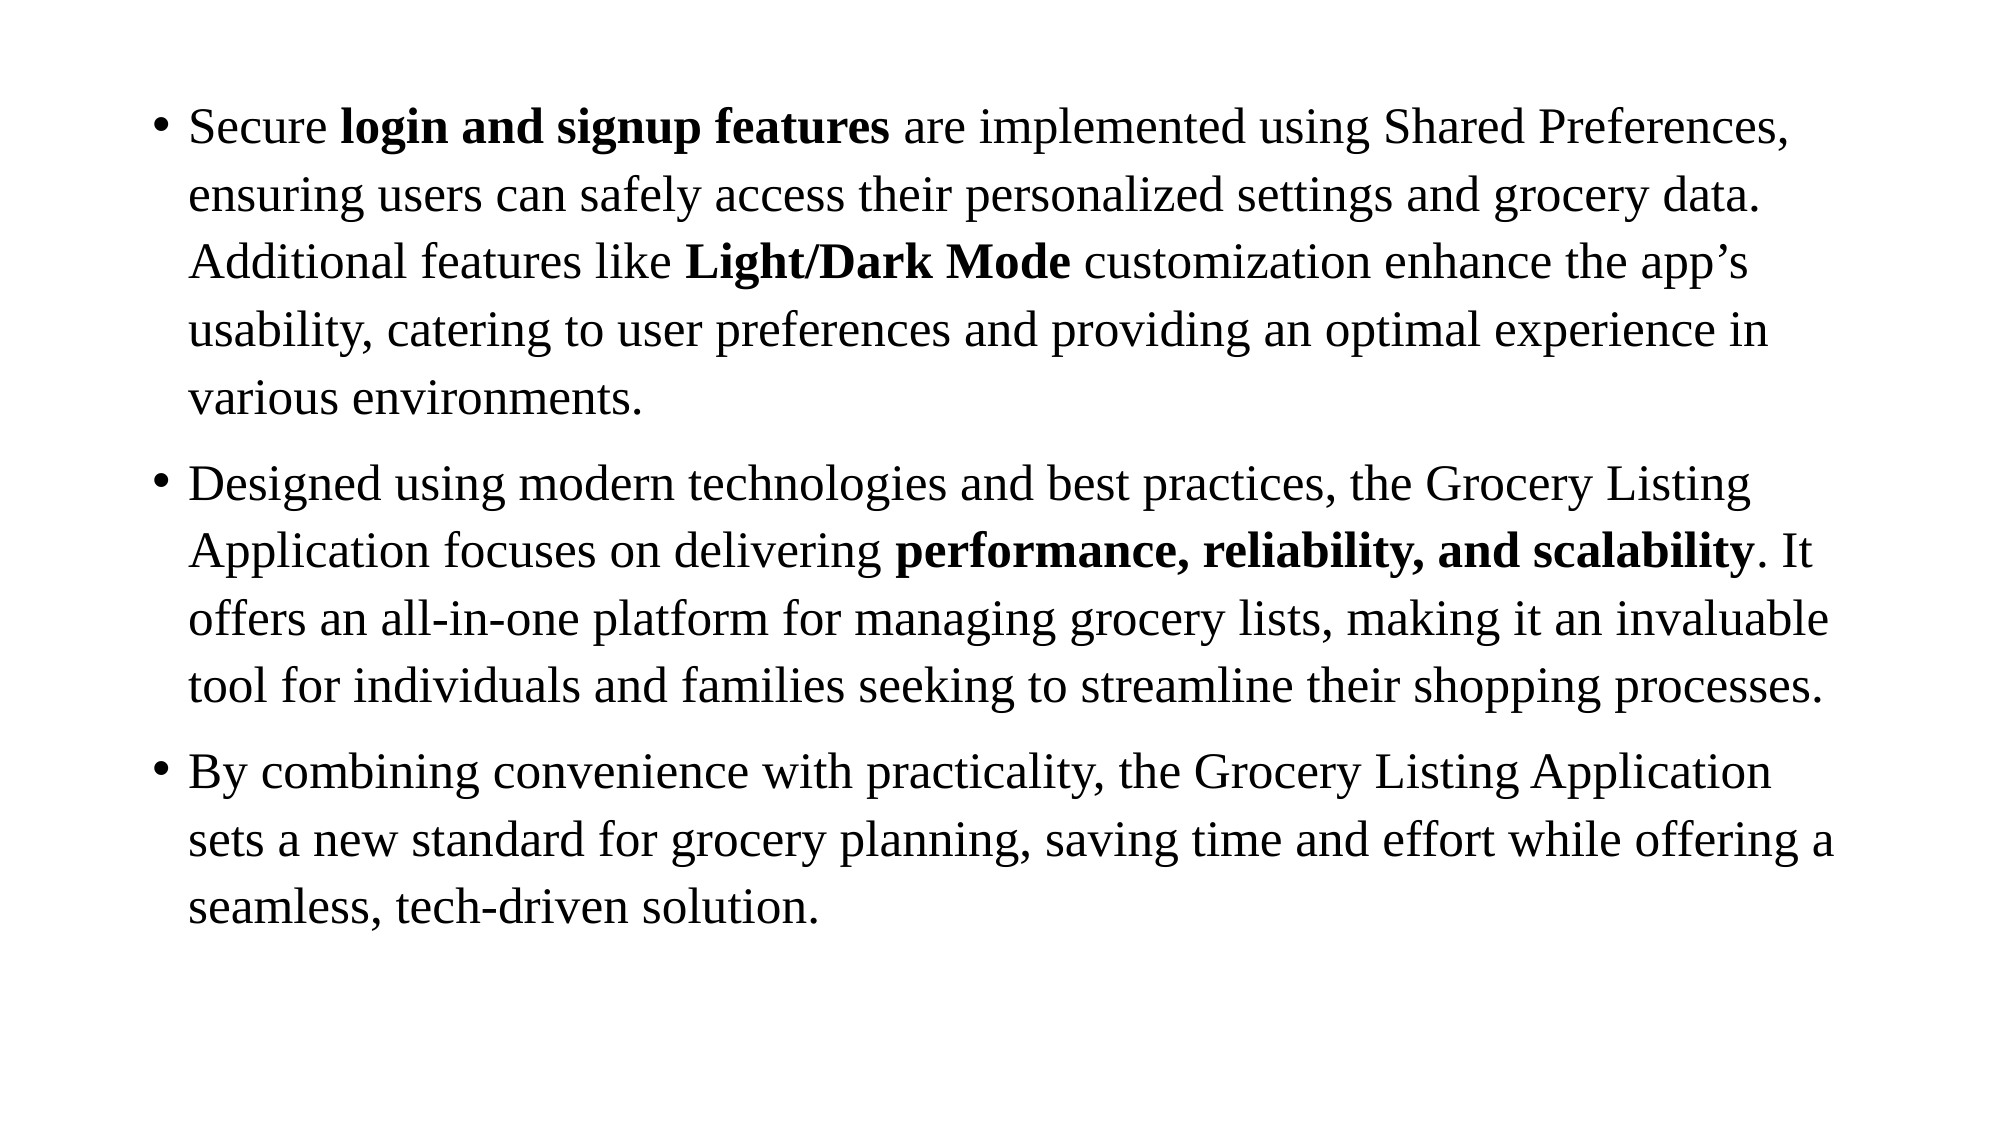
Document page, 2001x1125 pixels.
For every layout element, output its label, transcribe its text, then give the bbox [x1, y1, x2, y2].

list Secure login and signup features are implemented using Shared Preferences, ensuring users can safely access their personalized settings and grocery data. Additional features like Light/Dark Mode customization enhance the app’s usability, catering to user preferences and providing an optimal experience in various environments. Designed using modern technologies and best practices, the Grocery Listing Application focuses on delivering performance, reliability, and scalability. It offers an all-in-one platform for managing grocery lists, making it an invaluable tool for individuals and families seeking to streamline their shopping processes. By combining convenience with practicality, the Grocery Listing Application sets a new standard for grocery planning, saving time and effort while offering a seamless, tech-driven solution. [137, 79, 1863, 1014]
